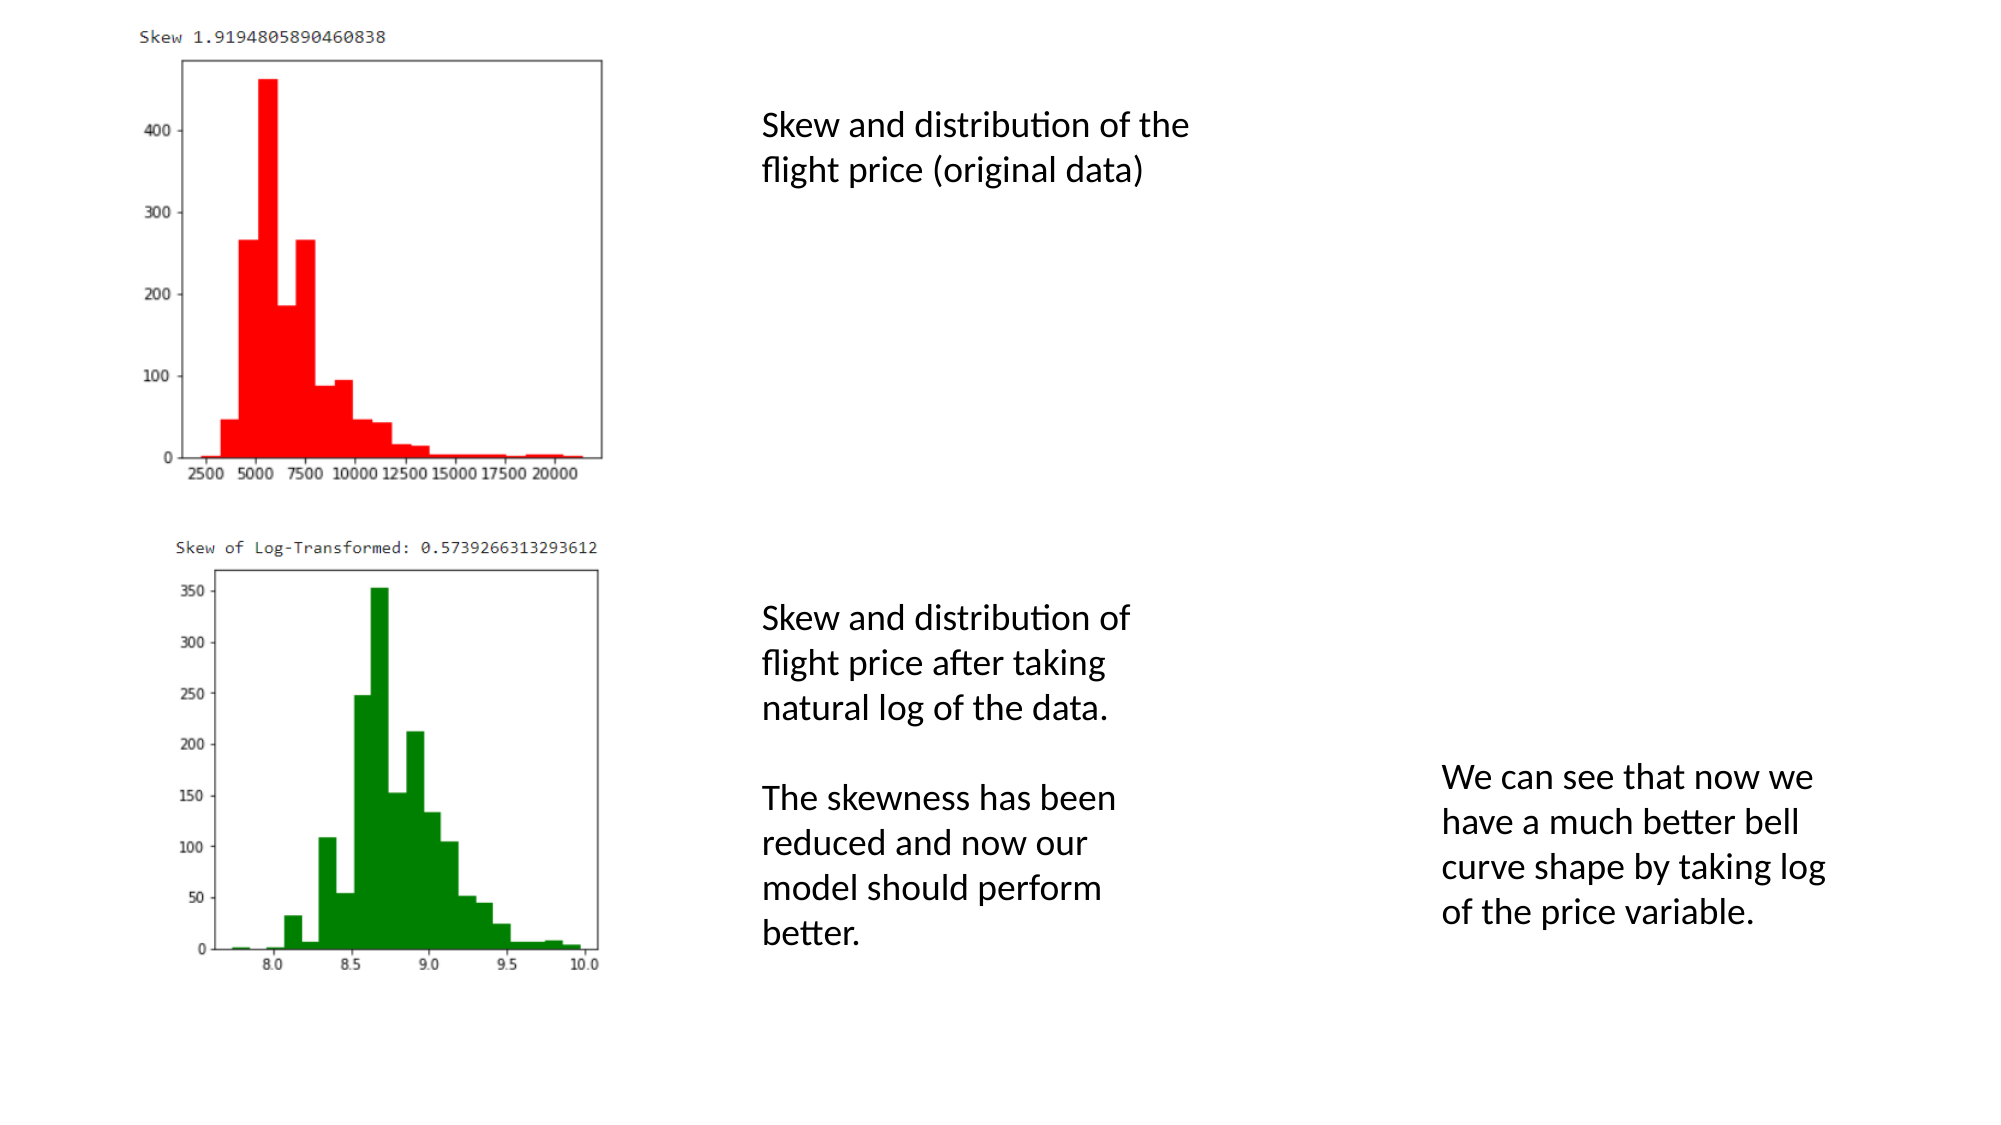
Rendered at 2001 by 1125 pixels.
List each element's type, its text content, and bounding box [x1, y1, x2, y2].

picture [168, 532, 626, 989]
title Th [626, 59, 1863, 278]
text_box We can see that now we have a much better bell curve shape by taking log of the price variable. [1426, 745, 1863, 985]
text_box Skew and distribution of flight price after taking natural log of the data. The skewness has been reduced and now our model should perform better. [747, 585, 1162, 961]
picture [114, 23, 626, 497]
text_box Skew and distribution of the flight price (original data) [747, 92, 1253, 243]
